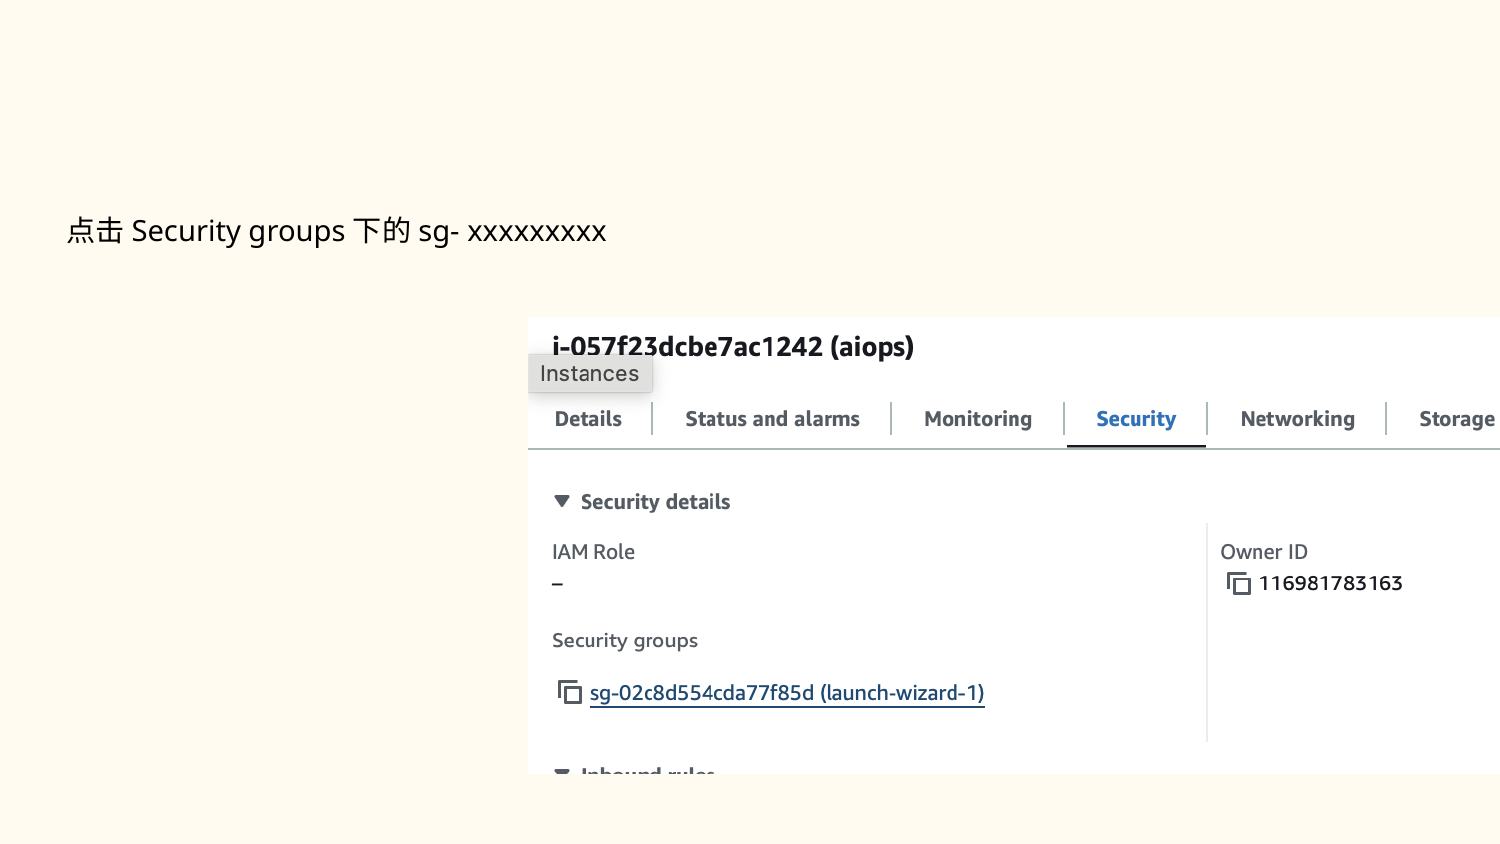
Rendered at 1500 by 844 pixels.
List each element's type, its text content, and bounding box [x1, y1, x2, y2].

picture [527, 317, 1500, 775]
list 点击Security groups下的sg- xxxxxxxxx [51, 192, 708, 750]
